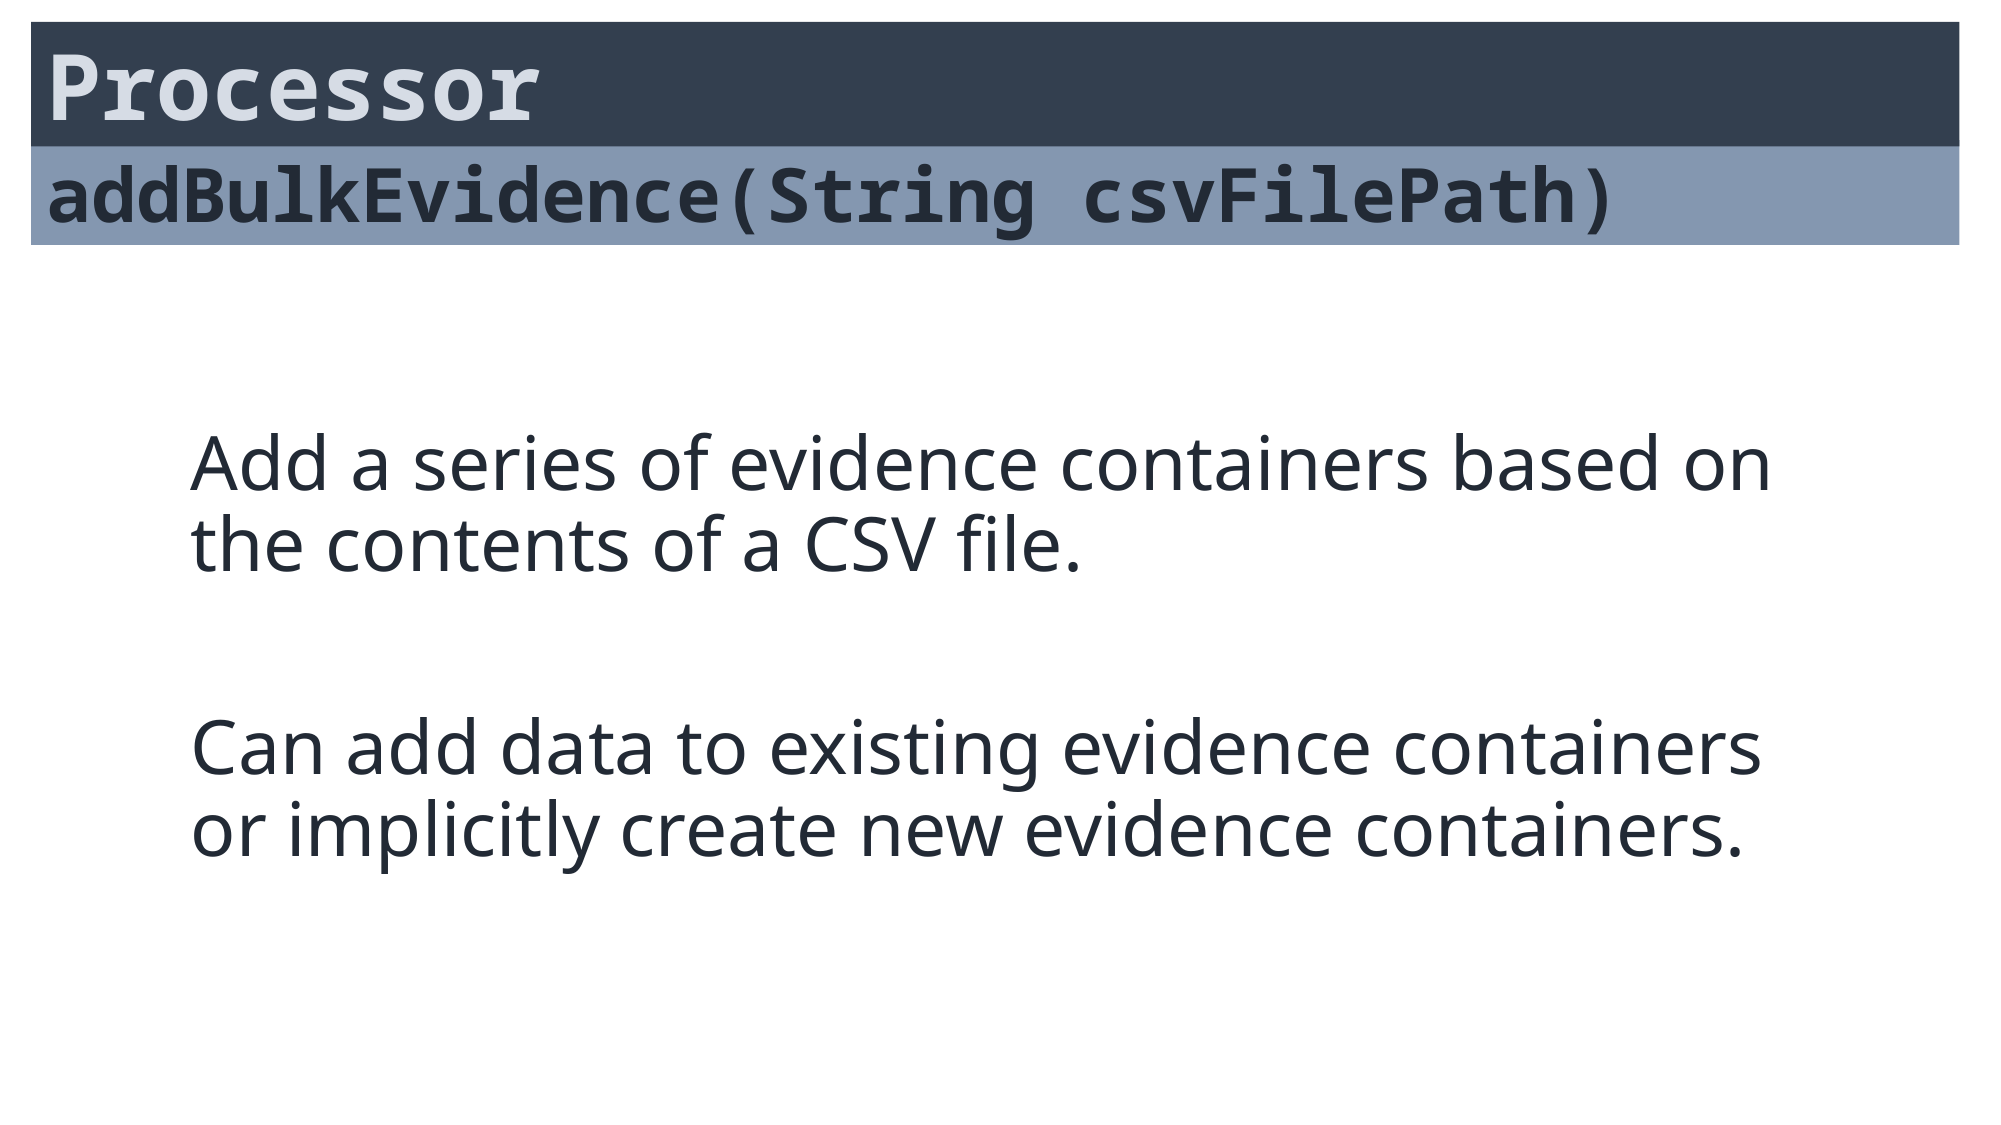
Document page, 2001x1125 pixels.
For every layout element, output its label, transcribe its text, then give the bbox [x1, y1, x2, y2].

text_box addBulkEvidence(String csvFilePath) [31, 147, 1960, 245]
text_box Processor [31, 21, 1960, 147]
text_box Add a series of evidence containers based on the contents of a CSV file. Can add data to existing evidence containers or implicitly create new evidence containers. [175, 310, 1824, 988]
